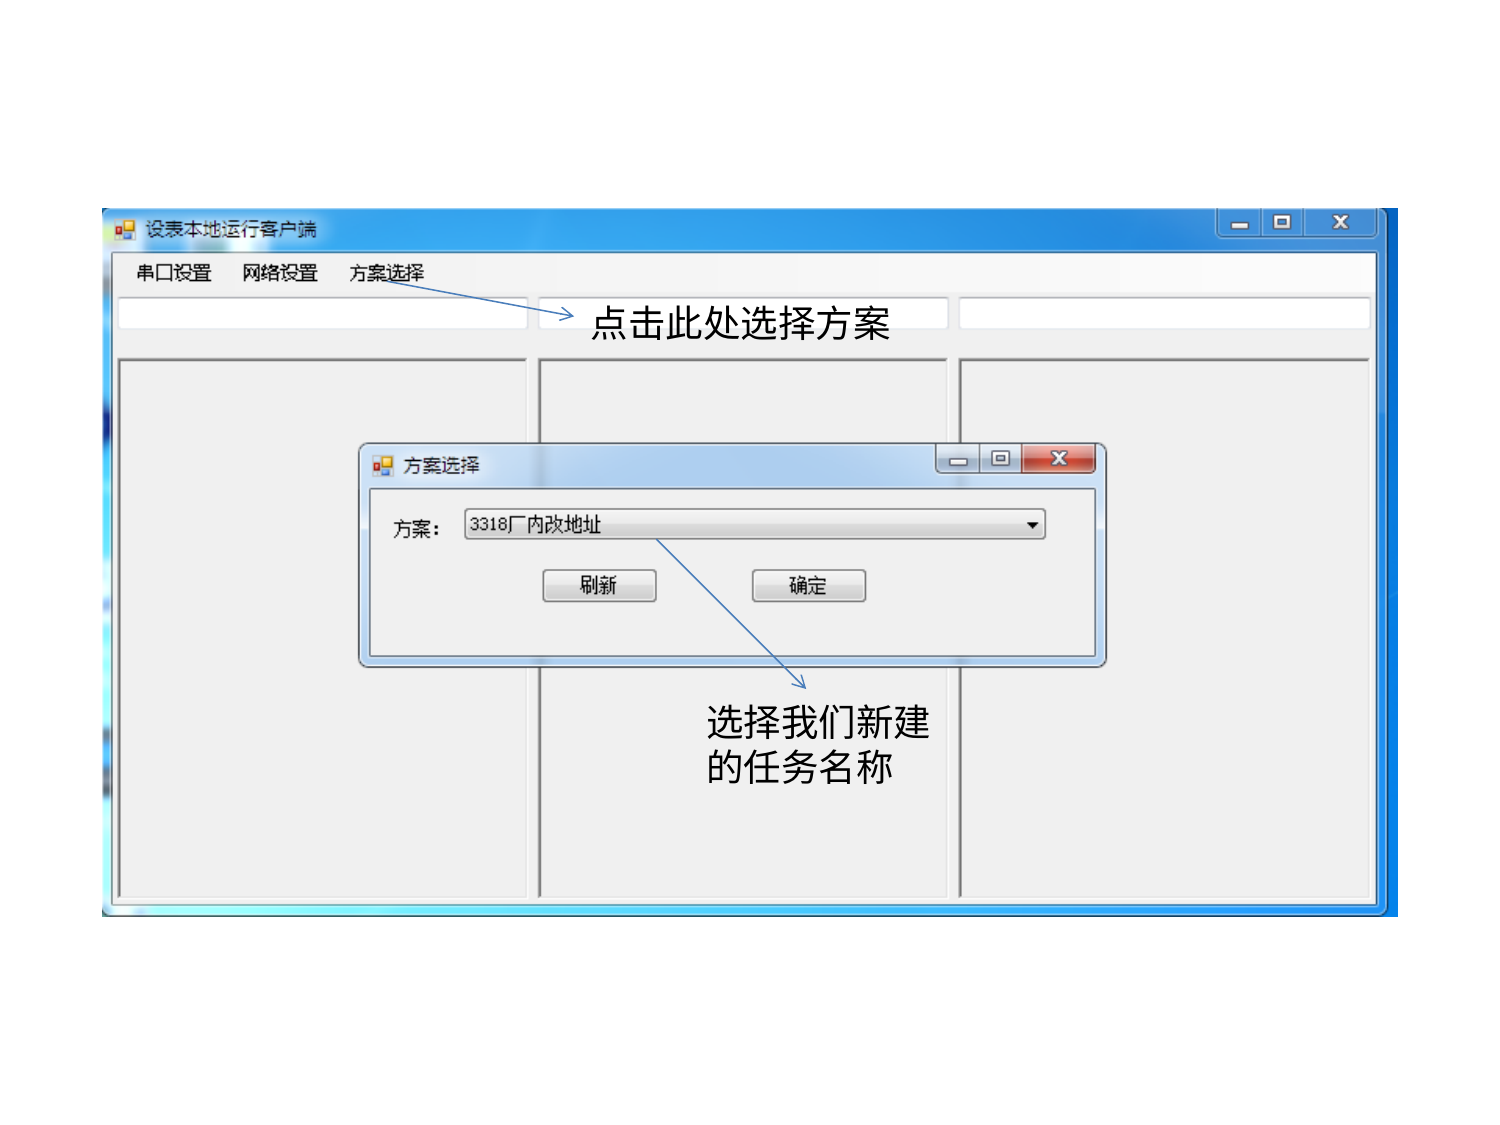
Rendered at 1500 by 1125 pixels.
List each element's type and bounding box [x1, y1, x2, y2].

text_box [101, 208, 1398, 917]
